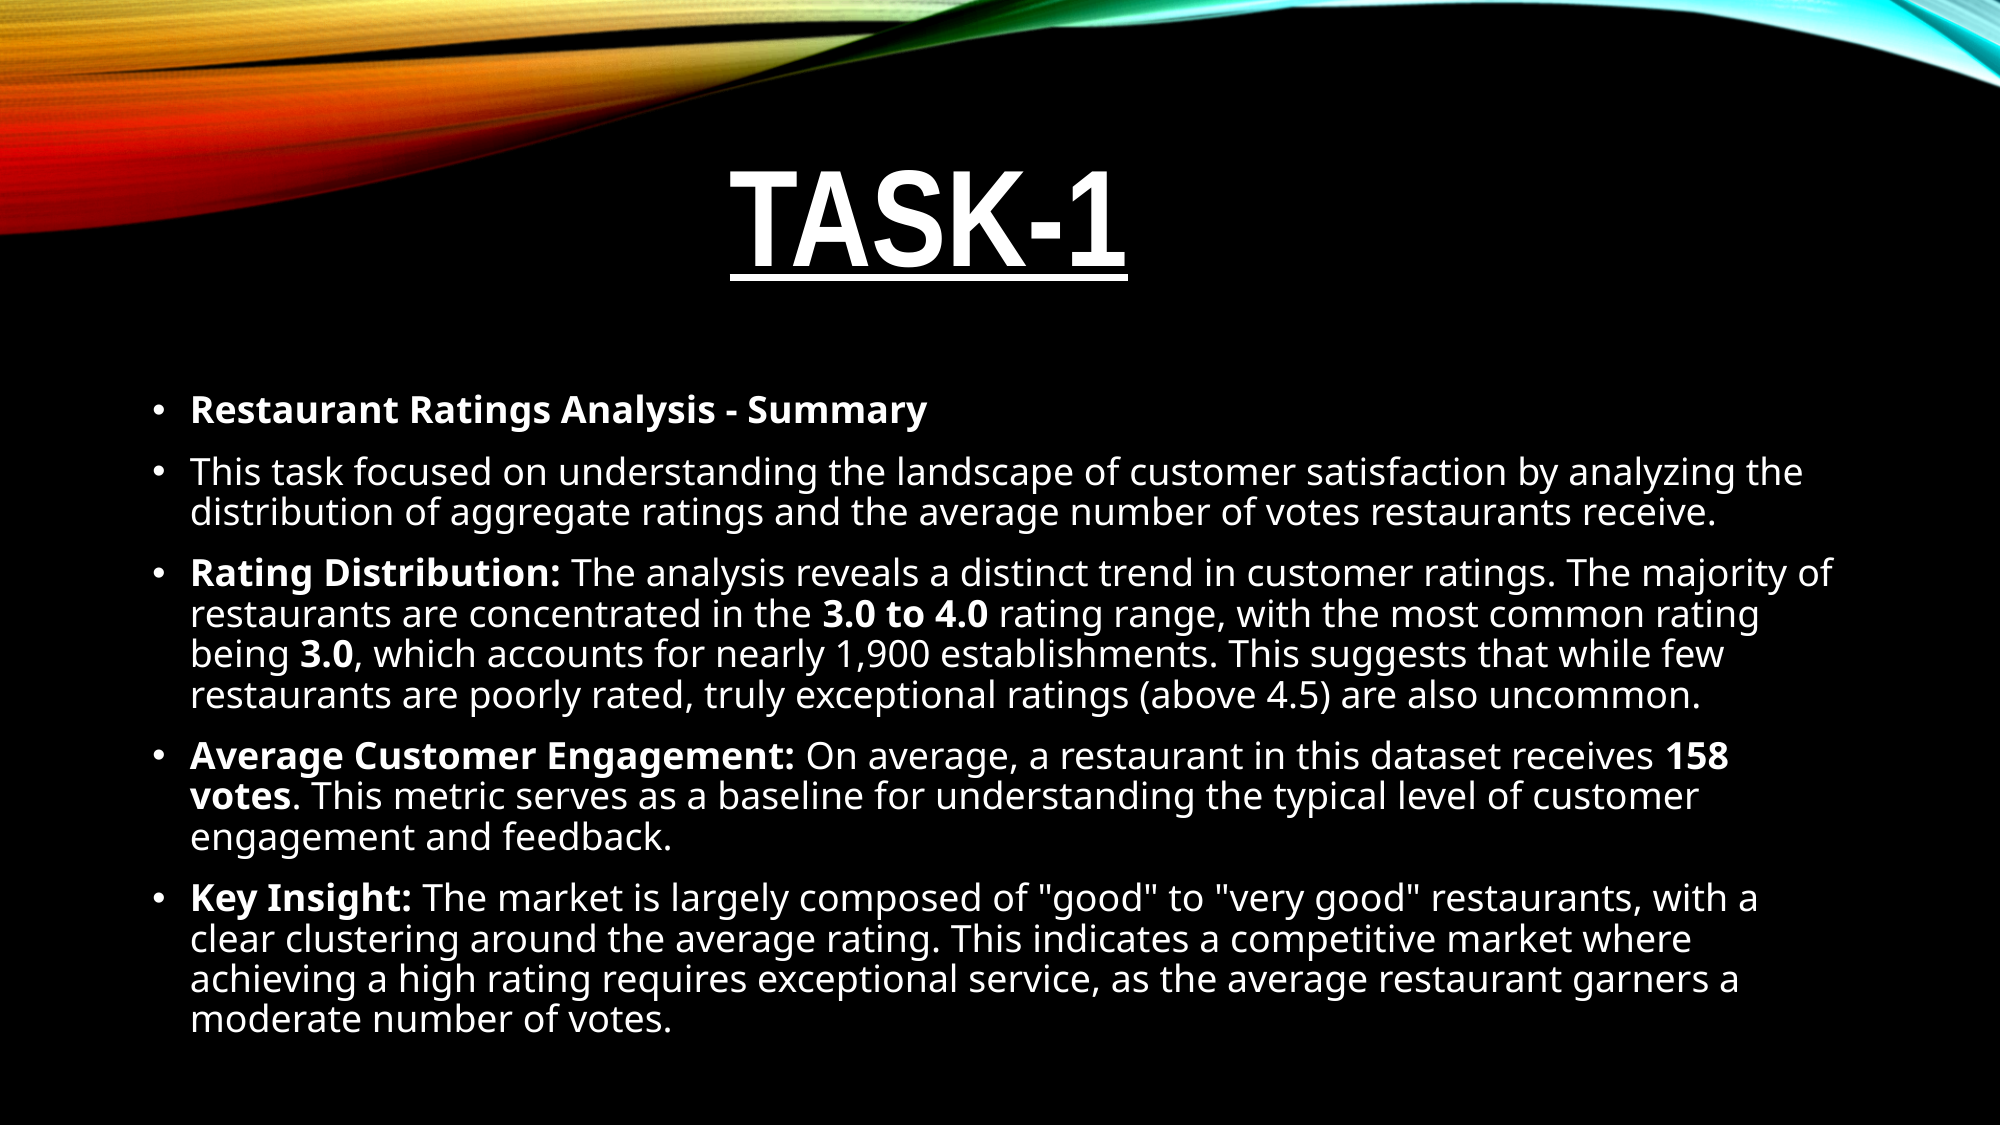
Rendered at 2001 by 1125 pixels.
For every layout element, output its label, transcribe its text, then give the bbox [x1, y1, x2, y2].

title TASK-1 [66, 119, 1792, 325]
list Restaurant Ratings Analysis - Summary This task focused on understanding the landscape of customer satisfaction by analyzing the distribution of aggregate ratings and the average number of votes restaurants receive. Rating Distribution: The analysis reveals a distinct trend in customer ratings. The majority of restaurants are concentrated in the 3.0 to 4.0 rating range, with the most common rating being 3.0, which accounts for nearly 1,900 establishments. This suggests that while few restaurants are poorly rated, truly exceptional ratings (above 4.5) are also uncommon. Average Customer Engagement: On average, a restaurant in this dataset receives 158 votes. This metric serves as a baseline for understanding the typical level of customer engagement and feedback. Key Insight: The market is largely composed of "good" to "very good" restaurants, with a clear clustering around the average rating. This indicates a competitive market where achieving a high rating requires exceptional service, as the average restaurant garners a moderate number of votes. [137, 383, 1863, 1066]
picture [0, 0, 2000, 237]
